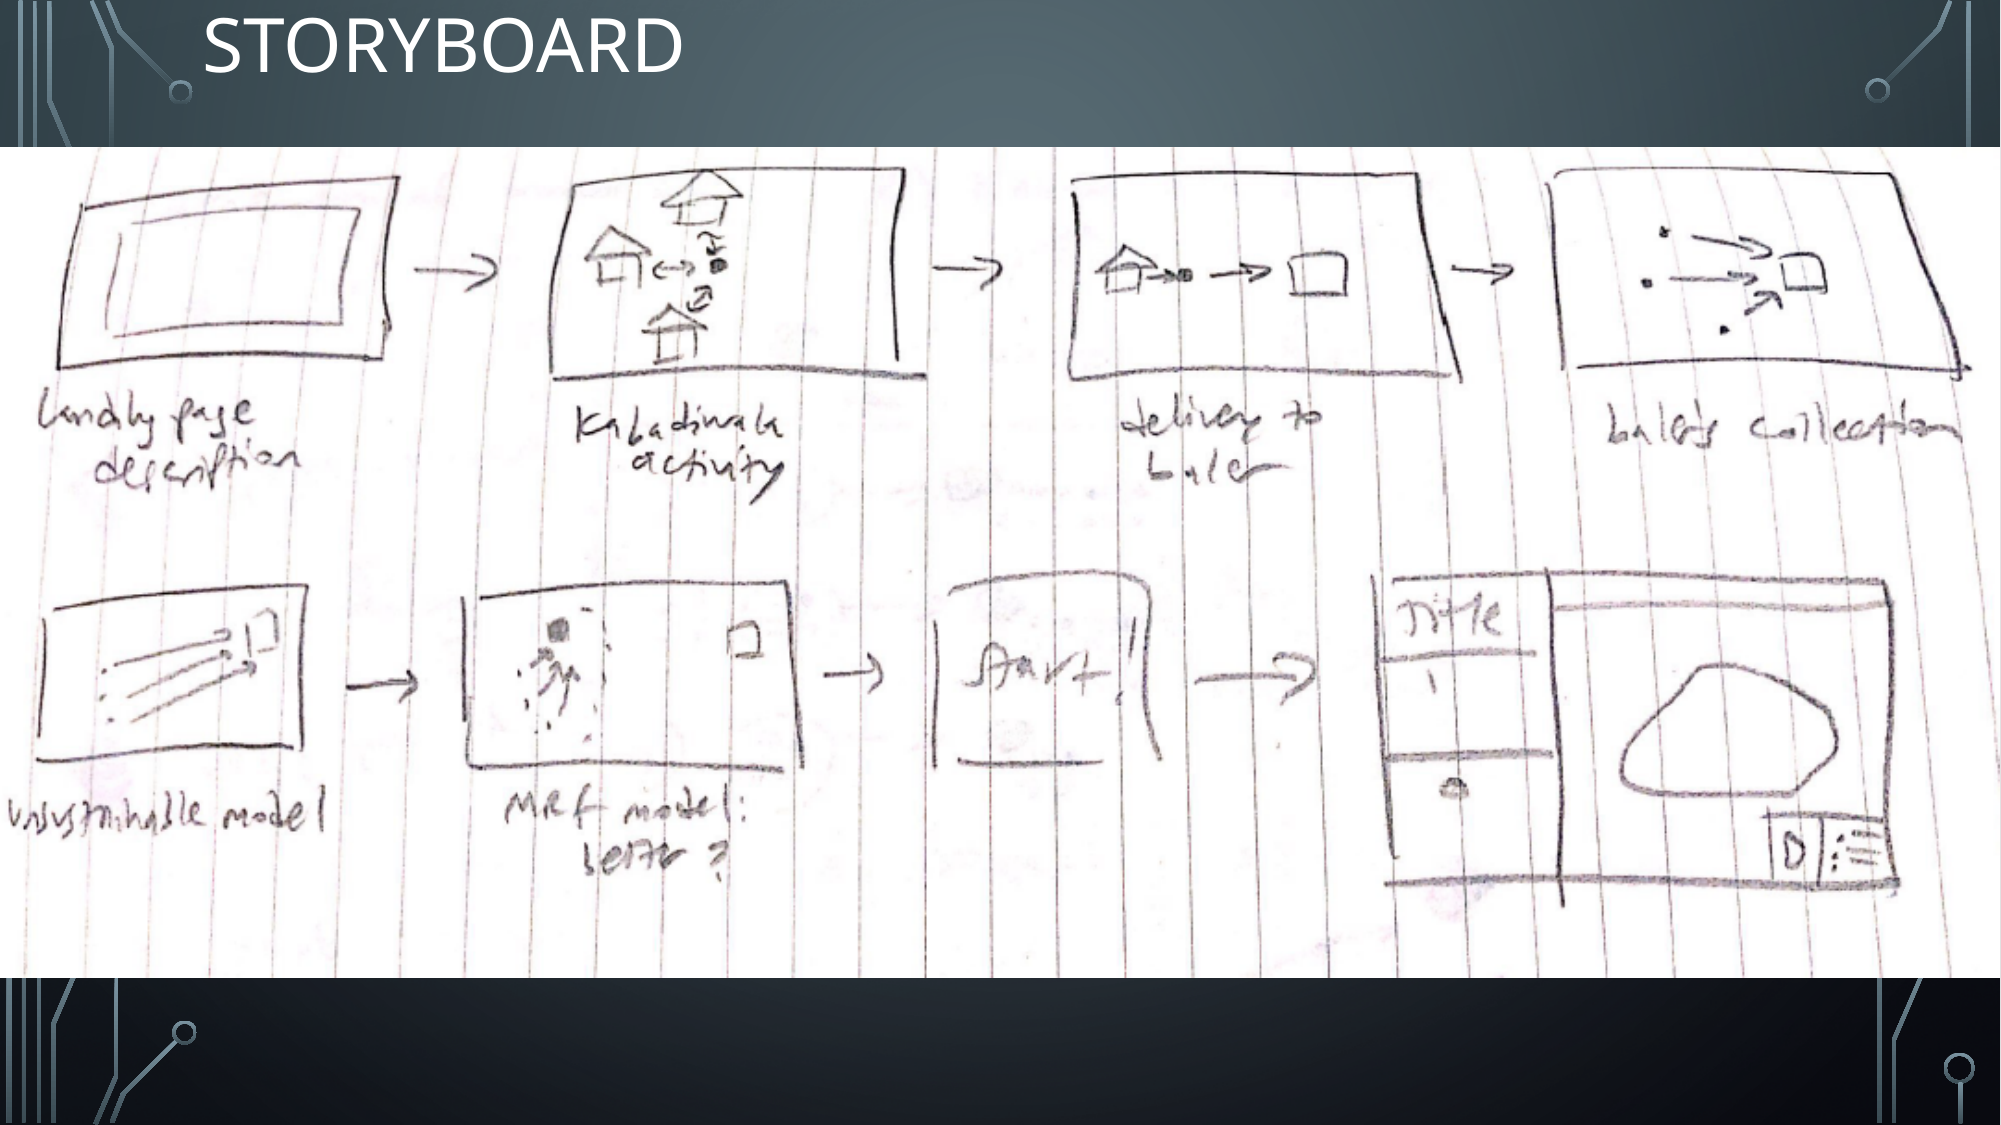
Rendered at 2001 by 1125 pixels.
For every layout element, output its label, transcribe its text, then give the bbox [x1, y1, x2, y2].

text_box Storyboard [187, 0, 1813, 146]
picture [0, 146, 2000, 979]
